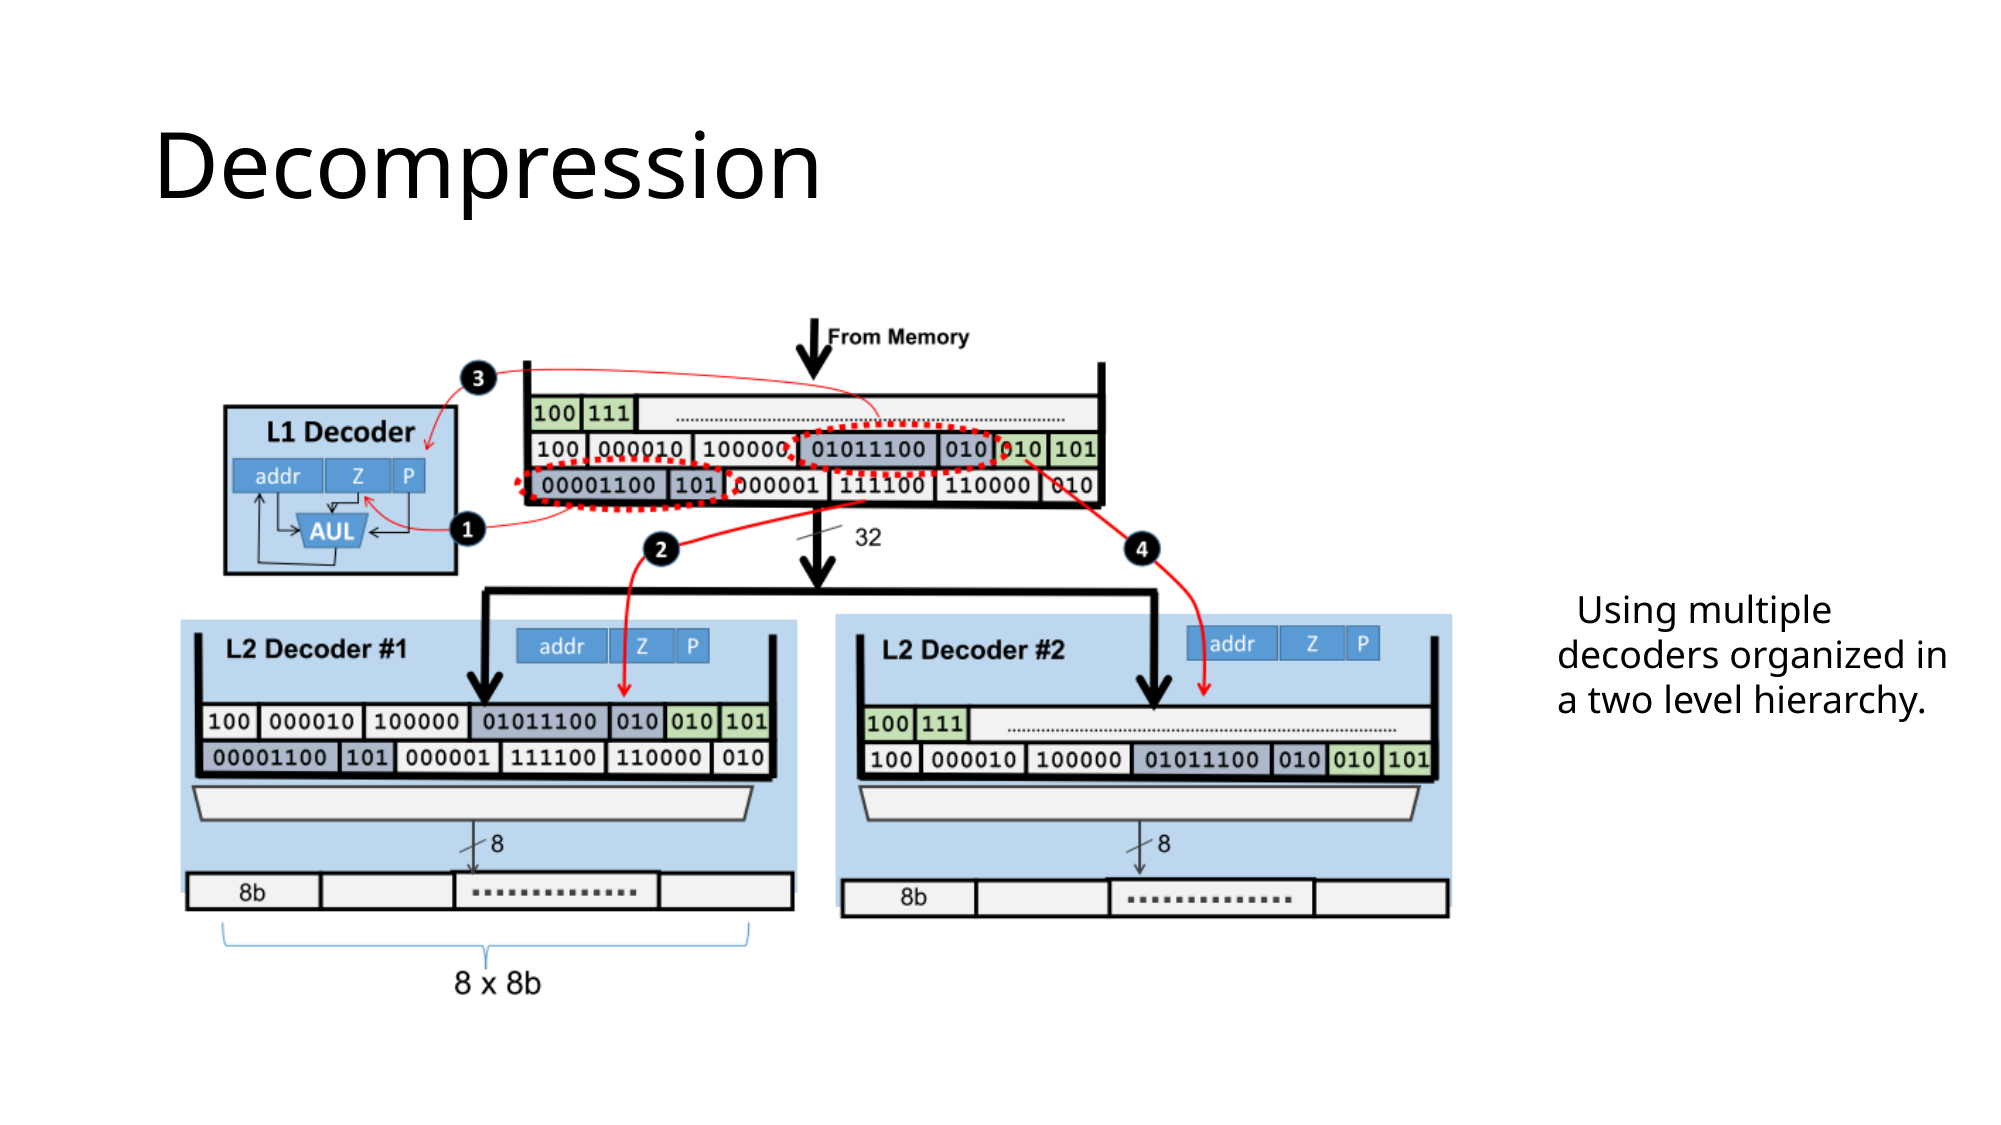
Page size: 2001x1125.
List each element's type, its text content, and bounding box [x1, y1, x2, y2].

title Decompression [137, 59, 1863, 278]
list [137, 298, 1468, 1012]
text_box Using multiple decoders organized in a two level hierarchy. [1542, 579, 1974, 729]
